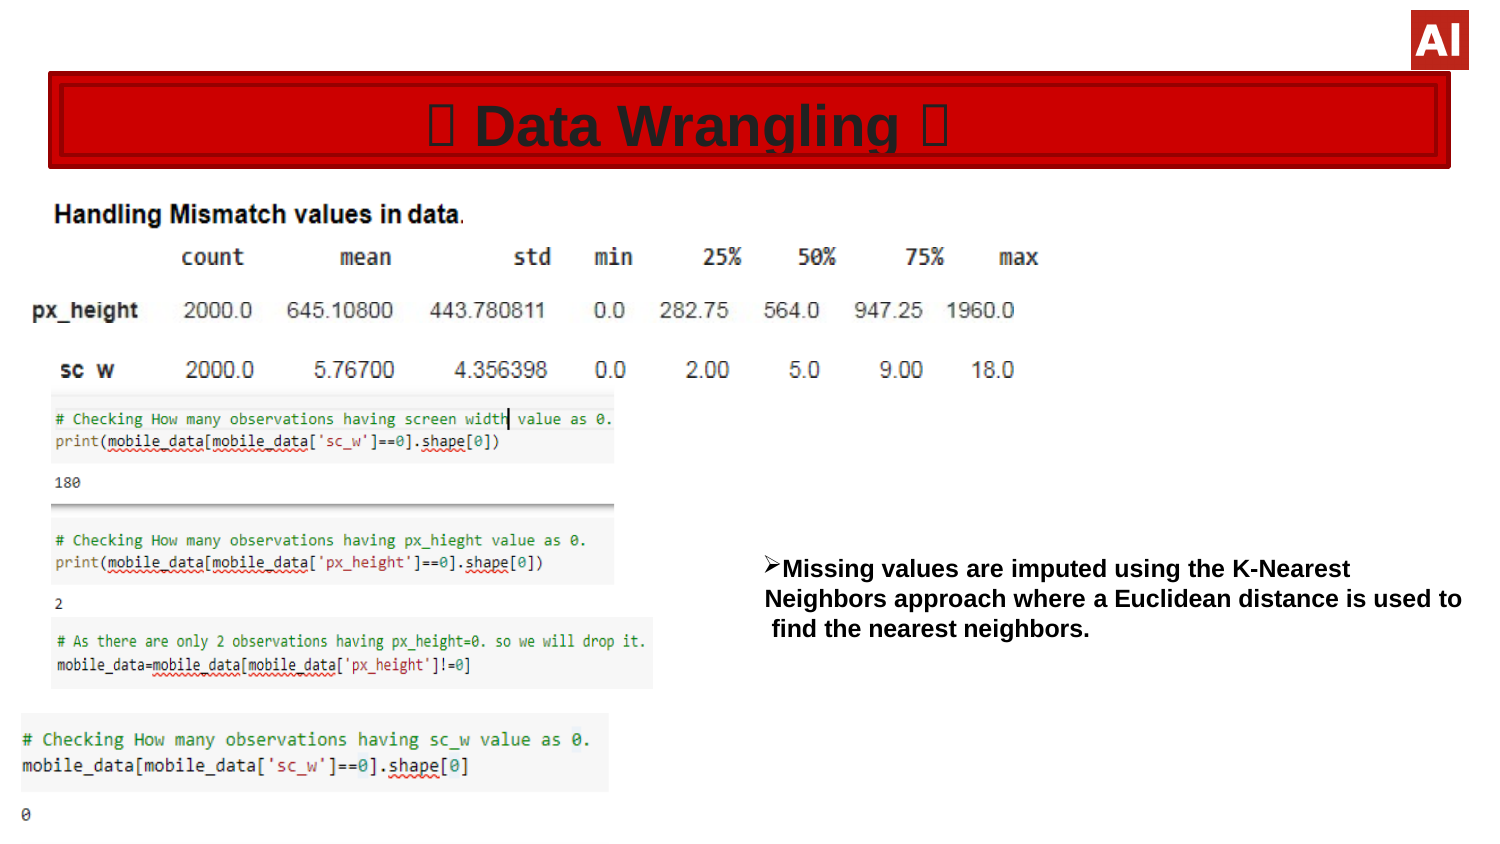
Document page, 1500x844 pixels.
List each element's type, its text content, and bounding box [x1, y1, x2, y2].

text_box Missing values are imputed using the K-Nearest Neighbors approach where a Euclidean distance is used to find the nearest neighbors. [762, 550, 1467, 643]
picture [1411, 10, 1469, 70]
text_box [32, 302, 1014, 324]
title  Data Wrangling  [64, 87, 1434, 153]
picture [49, 201, 463, 231]
text_box [51, 385, 615, 609]
text_box [60, 361, 1014, 378]
text_box [48, 71, 1450, 169]
text_box [181, 247, 1040, 265]
text_box [51, 617, 653, 689]
text_box [21, 713, 609, 844]
